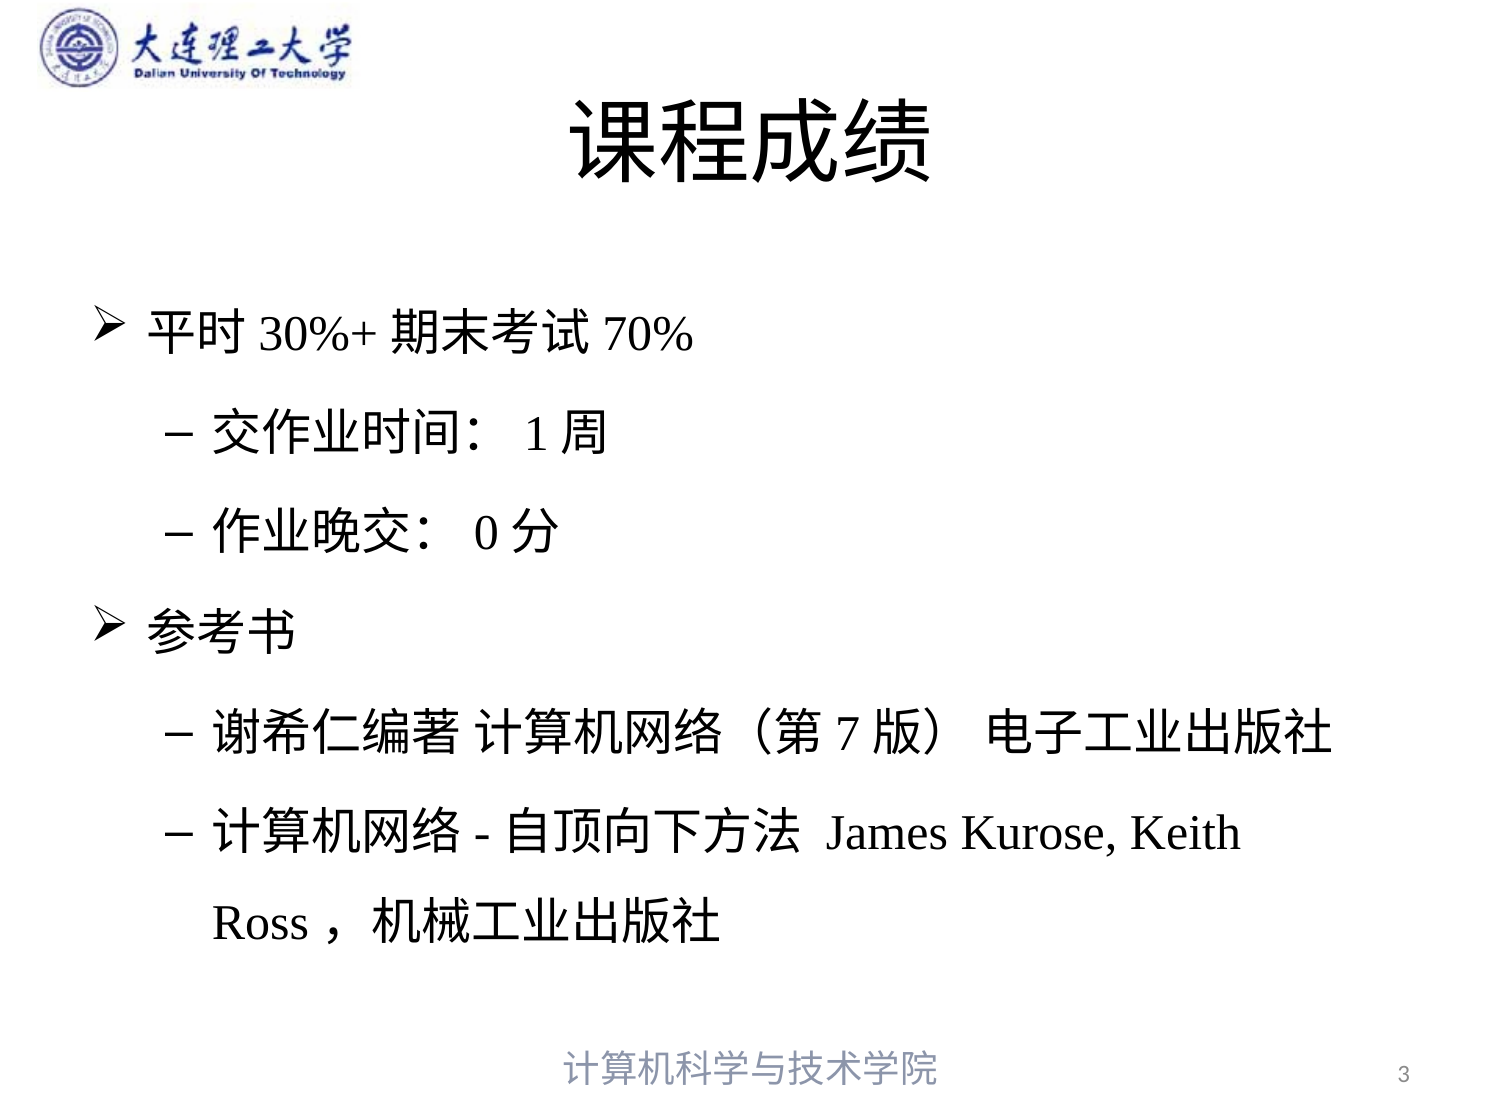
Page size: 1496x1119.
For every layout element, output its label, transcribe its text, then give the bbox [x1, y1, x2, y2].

list 平时30%+期末考试70% 交作业时间：1周 作业晚交：0分 参考书 谢希仁编著 计算机网络（第7版） 电子工业出版社 计算机网络-自顶向下方法 James Kurose, Keith Ross，机械工业出版社 [75, 262, 1425, 1005]
picture [37, 2, 361, 92]
footer 计算机科学与技术学院 [512, 1042, 988, 1103]
slide_number 3 [1074, 1042, 1425, 1103]
title 课程成绩 [75, 45, 1425, 233]
